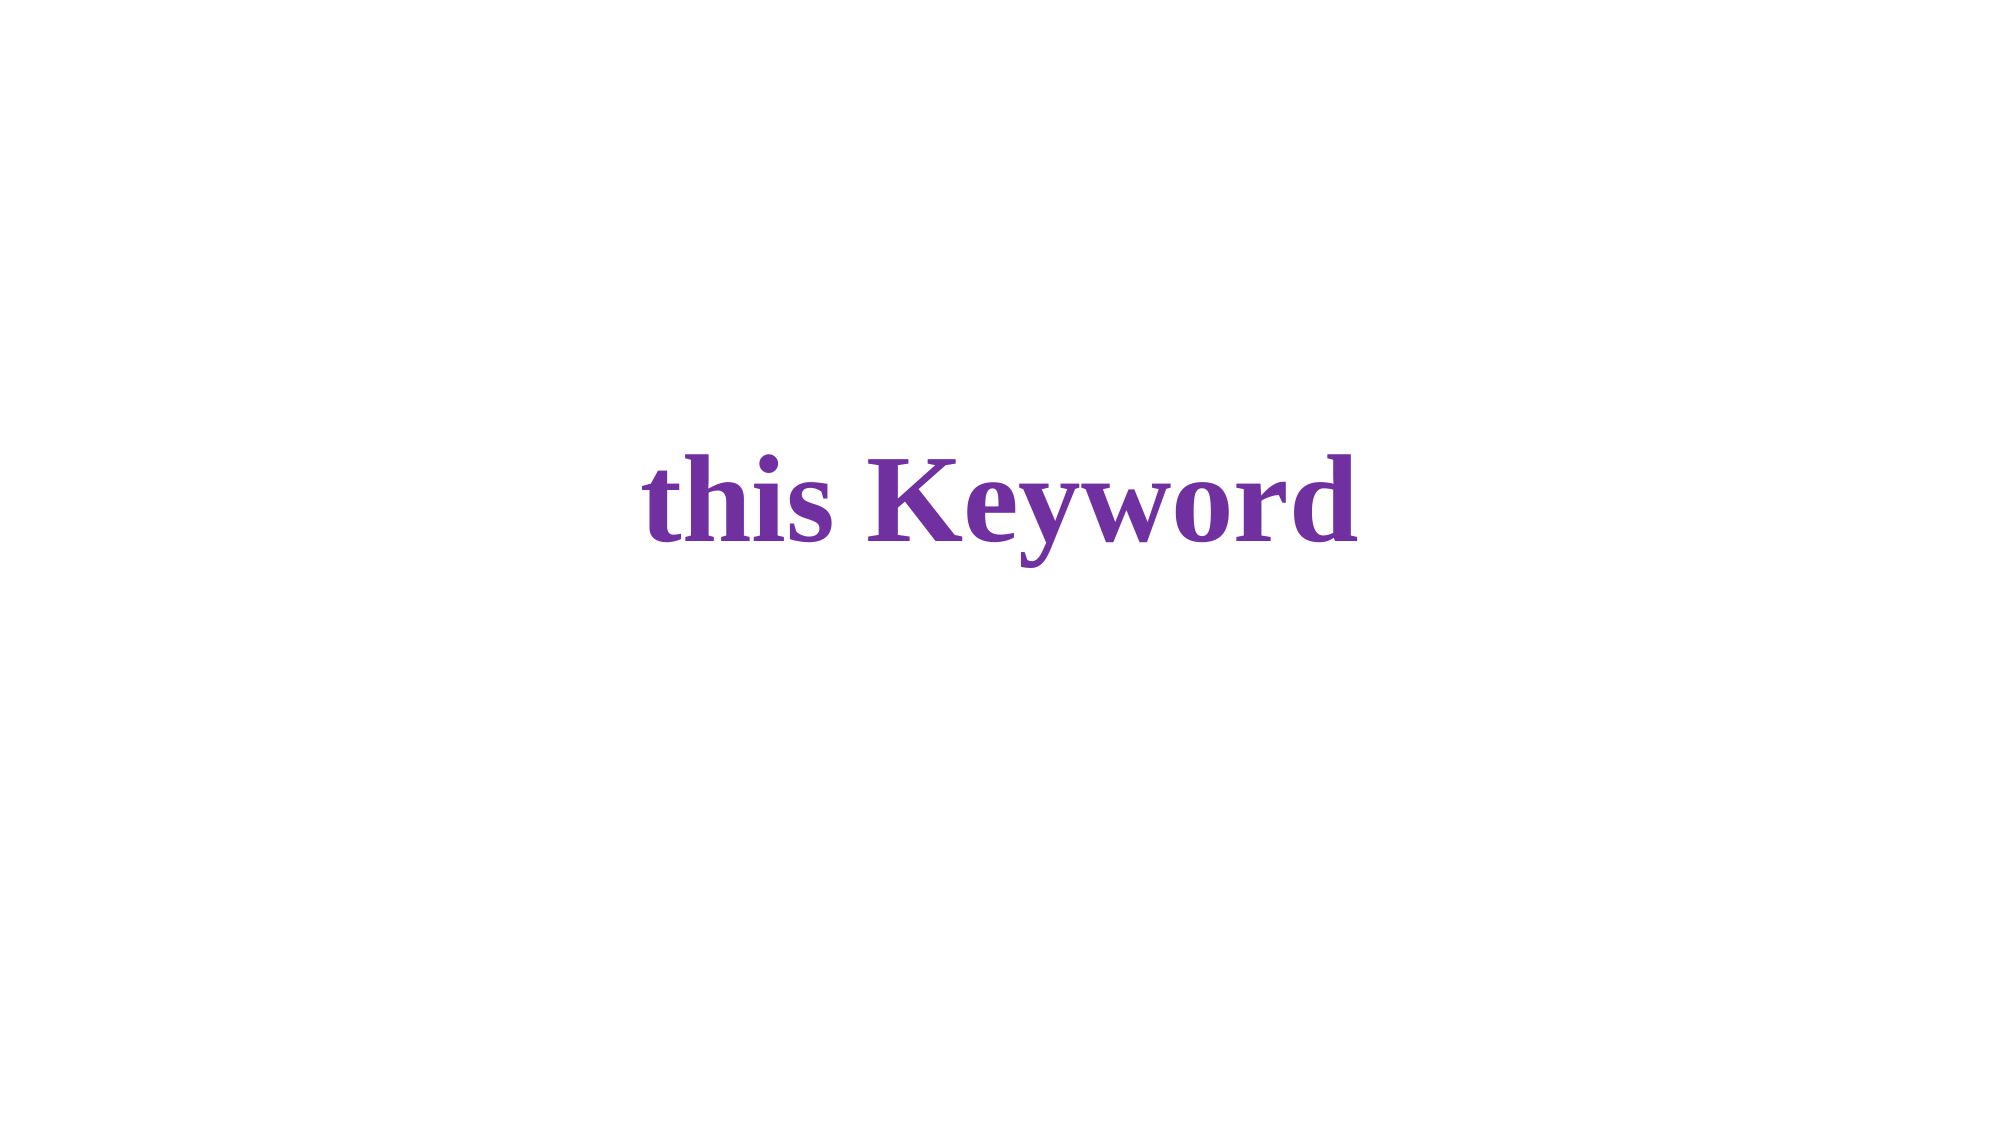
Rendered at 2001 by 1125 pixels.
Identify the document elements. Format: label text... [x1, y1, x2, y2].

title this Keyword [249, 184, 1750, 576]
